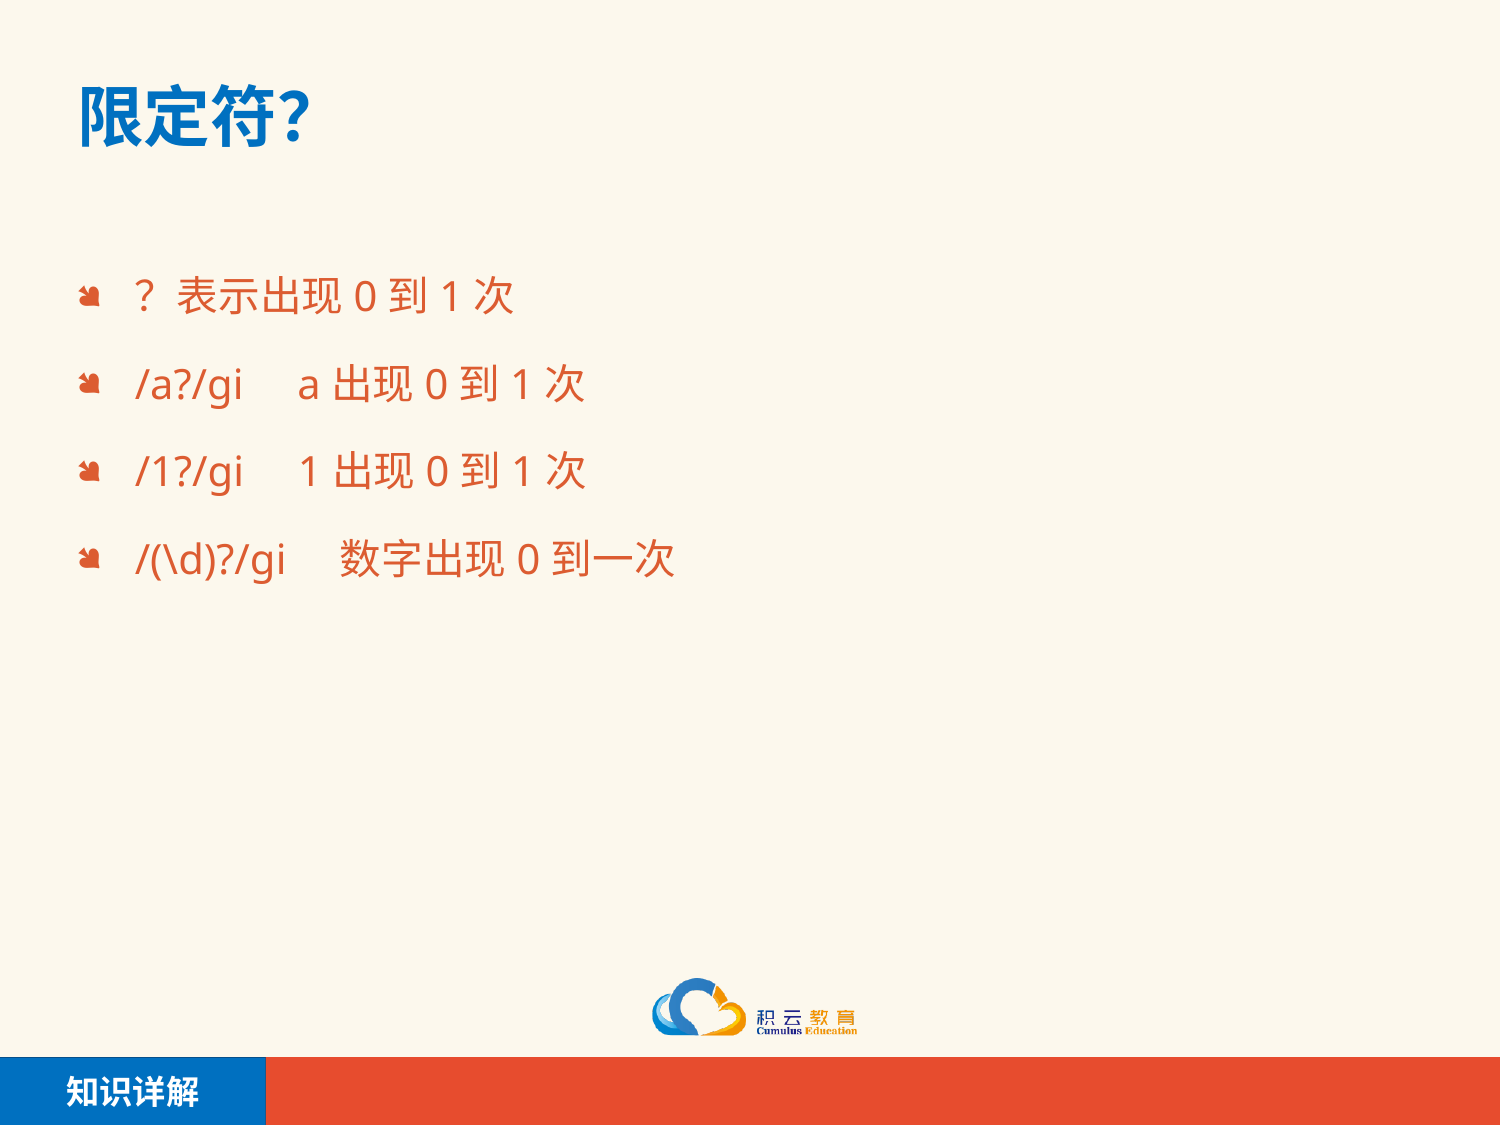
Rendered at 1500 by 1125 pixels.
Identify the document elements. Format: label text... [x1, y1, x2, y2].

list ？表示出现0到1次 /a?/gi a出现0到1次 /1?/gi 1出现0到1次 /(\d)?/gi 数字出现0到一次 [68, 237, 1430, 953]
picture [643, 971, 869, 1044]
title 限定符？ [69, 55, 1431, 164]
